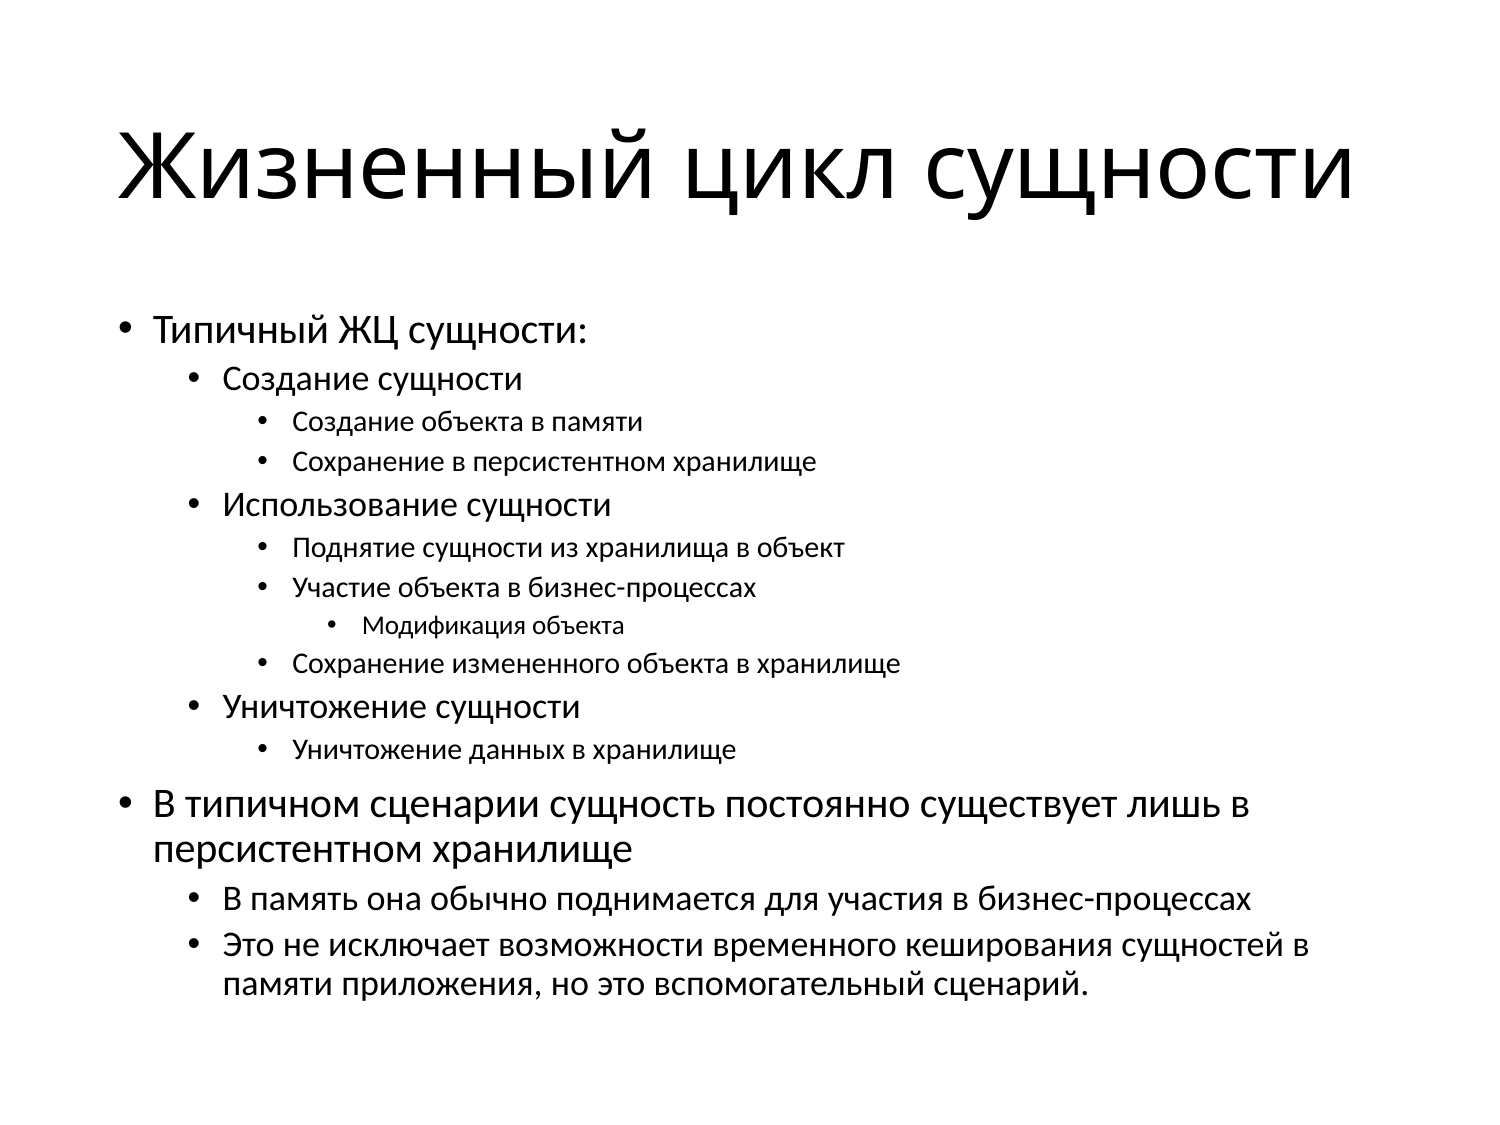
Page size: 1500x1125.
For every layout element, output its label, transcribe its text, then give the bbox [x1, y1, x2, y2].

list Типичный ЖЦ сущности: Создание сущности Создание объекта в памяти Сохранение в персистентном хранилище Использование сущности Поднятие сущности из хранилища в объект Участие объекта в бизнес-процессах Модификация объекта Сохранение измененного объекта в хранилище Уничтожение сущности Уничтожение данных в хранилище В типичном сценарии сущность постоянно существует лишь в персистентном хранилище В память она обычно поднимается для участия в бизнес-процессах Это не исключает возможности временного кеширования сущностей в памяти приложения, но это вспомогательный сценарий. [103, 299, 1397, 1014]
title Жизненный цикл сущности [103, 59, 1397, 278]
